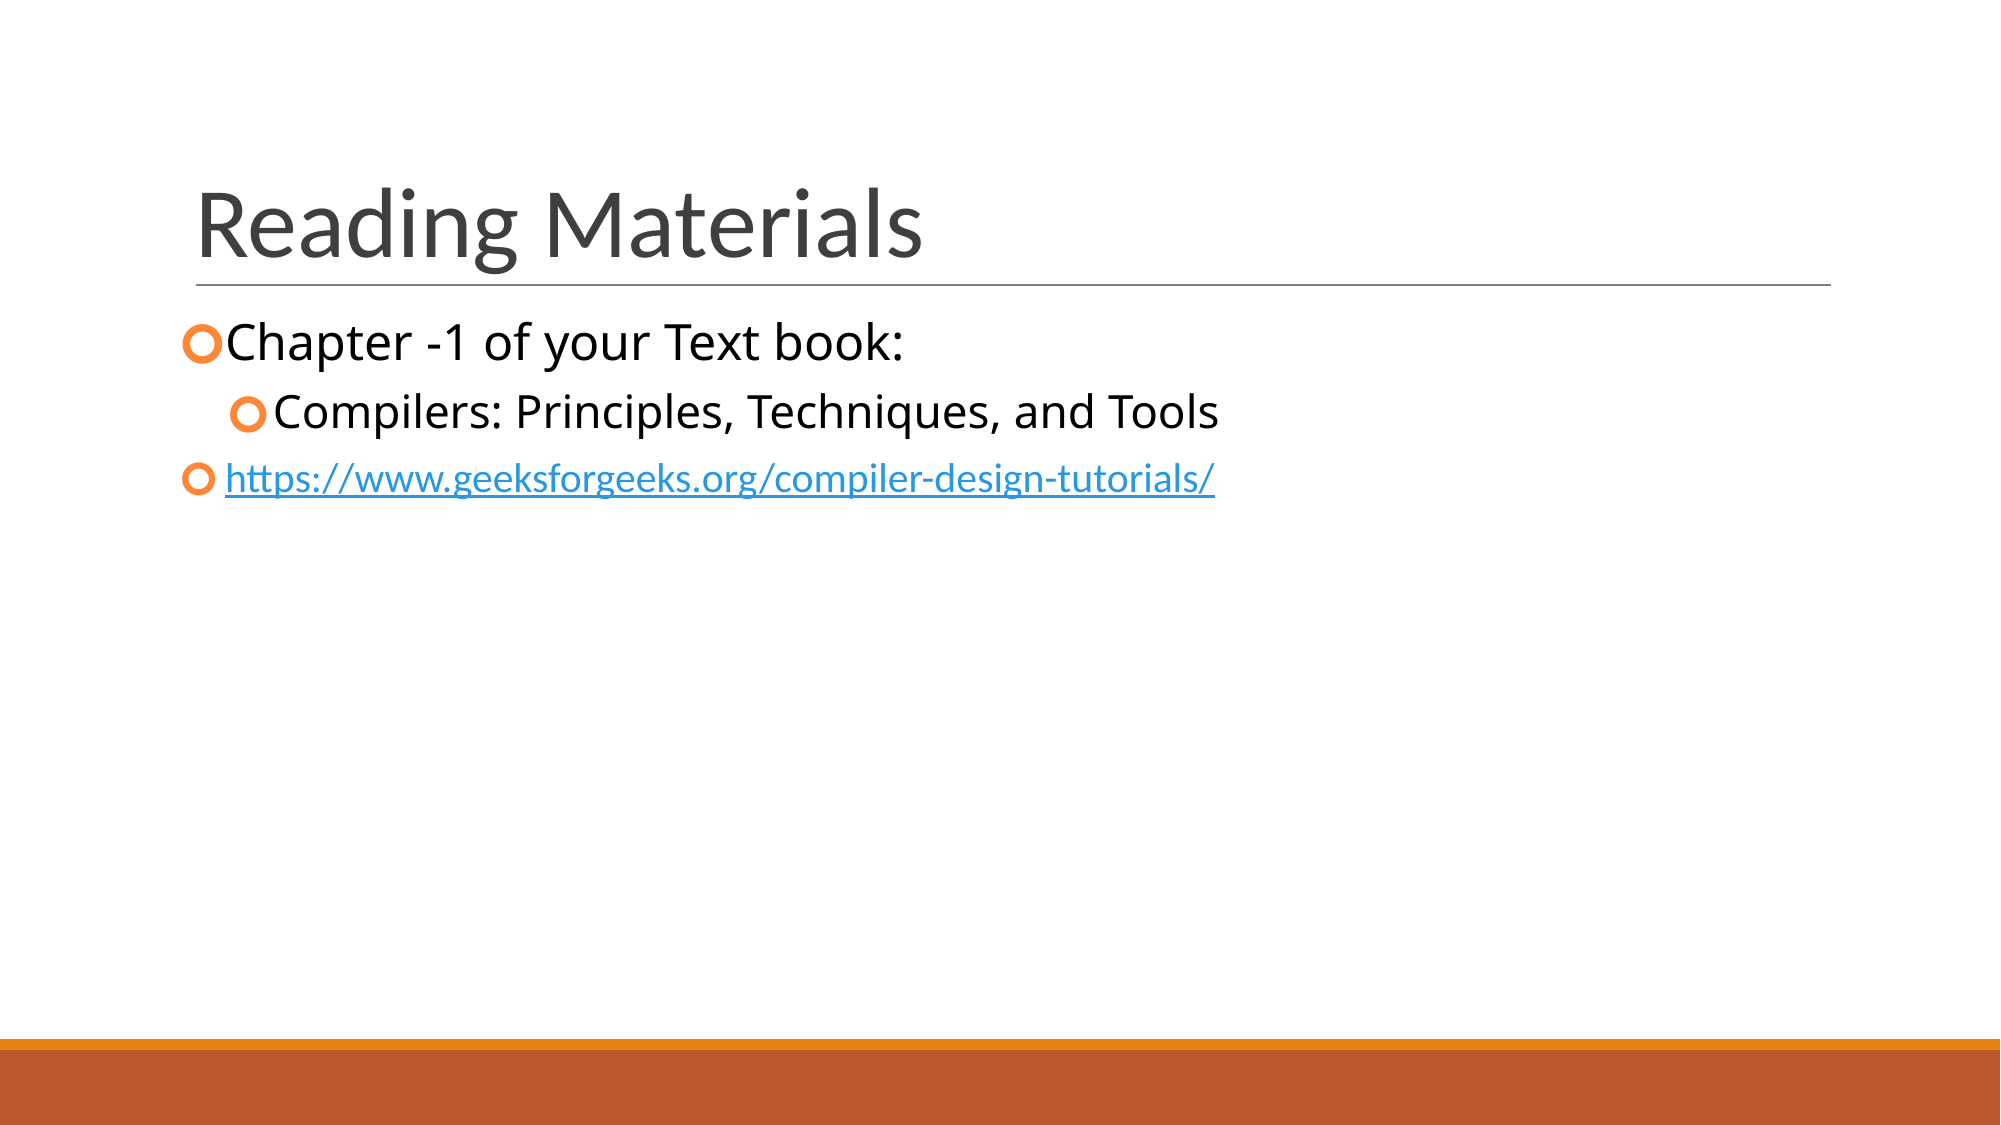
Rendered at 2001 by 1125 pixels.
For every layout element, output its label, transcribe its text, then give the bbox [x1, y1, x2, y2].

title Reading Materials [180, 47, 1830, 285]
list Chapter -1 of your Text book: Compilers: Principles, Techniques, and Tools https://www.geeksforgeeks.org/compiler-design-tutorials/ [180, 302, 1830, 963]
